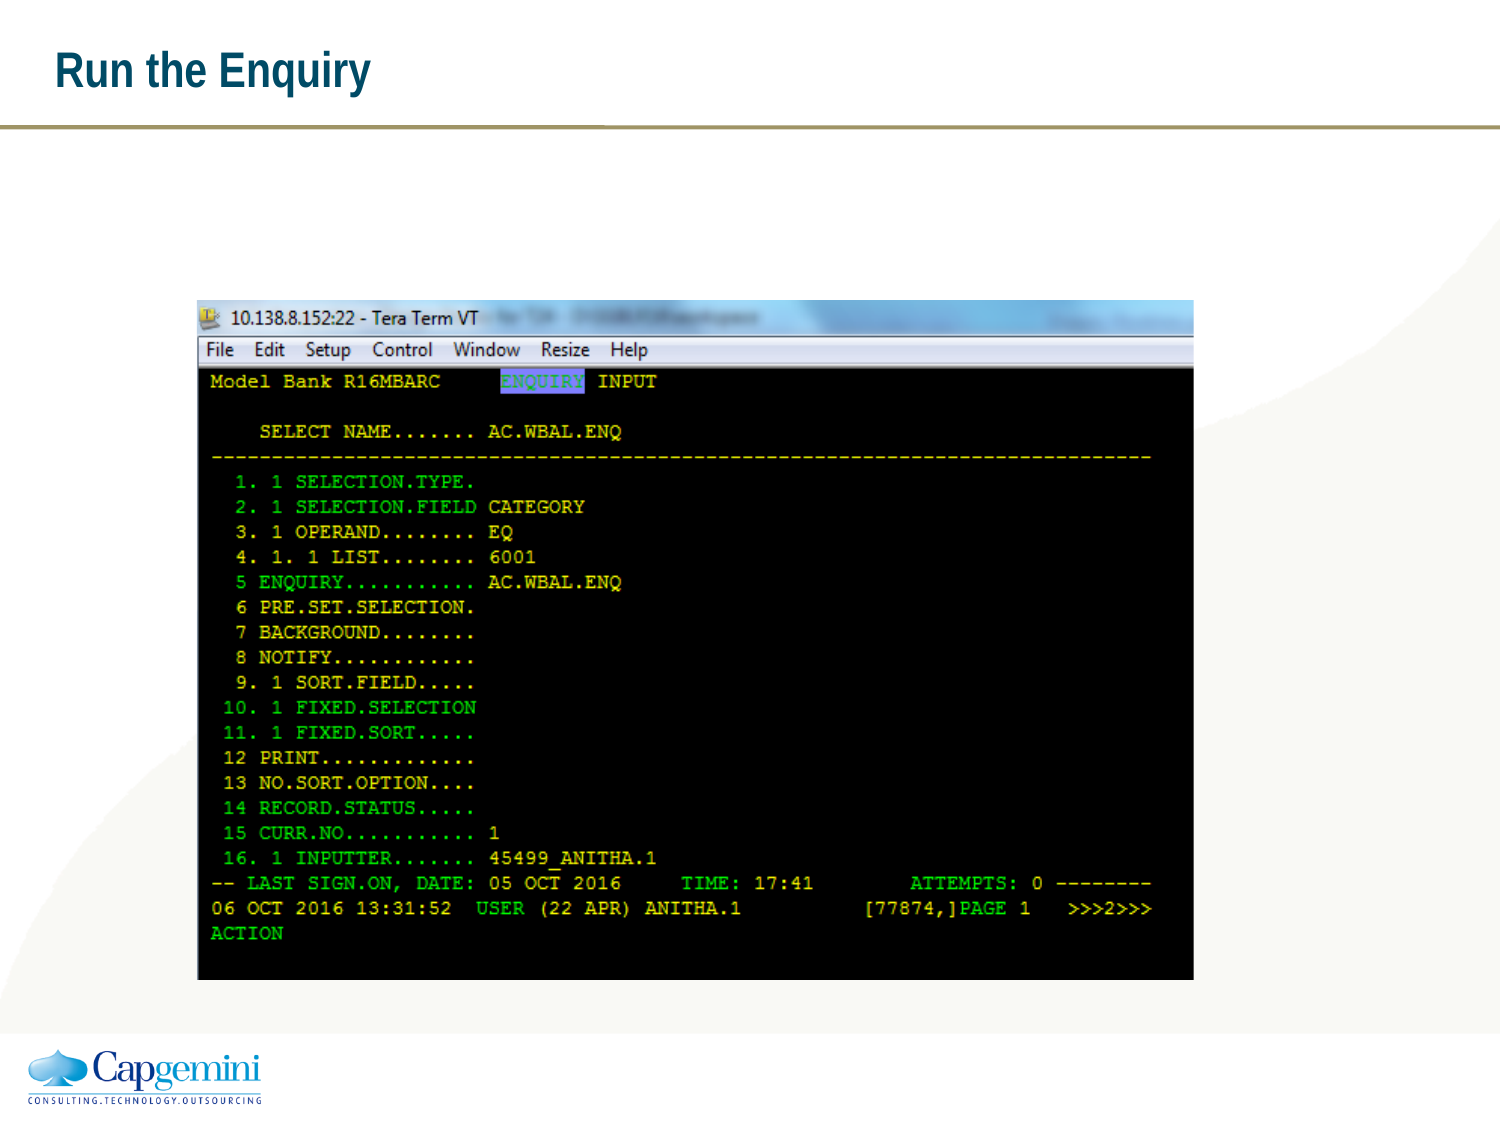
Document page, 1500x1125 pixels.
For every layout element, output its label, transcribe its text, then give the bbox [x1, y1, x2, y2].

title Run the Enquiry [39, 22, 1470, 113]
picture [0, 0, 1500, 125]
picture [0, 130, 1500, 1125]
